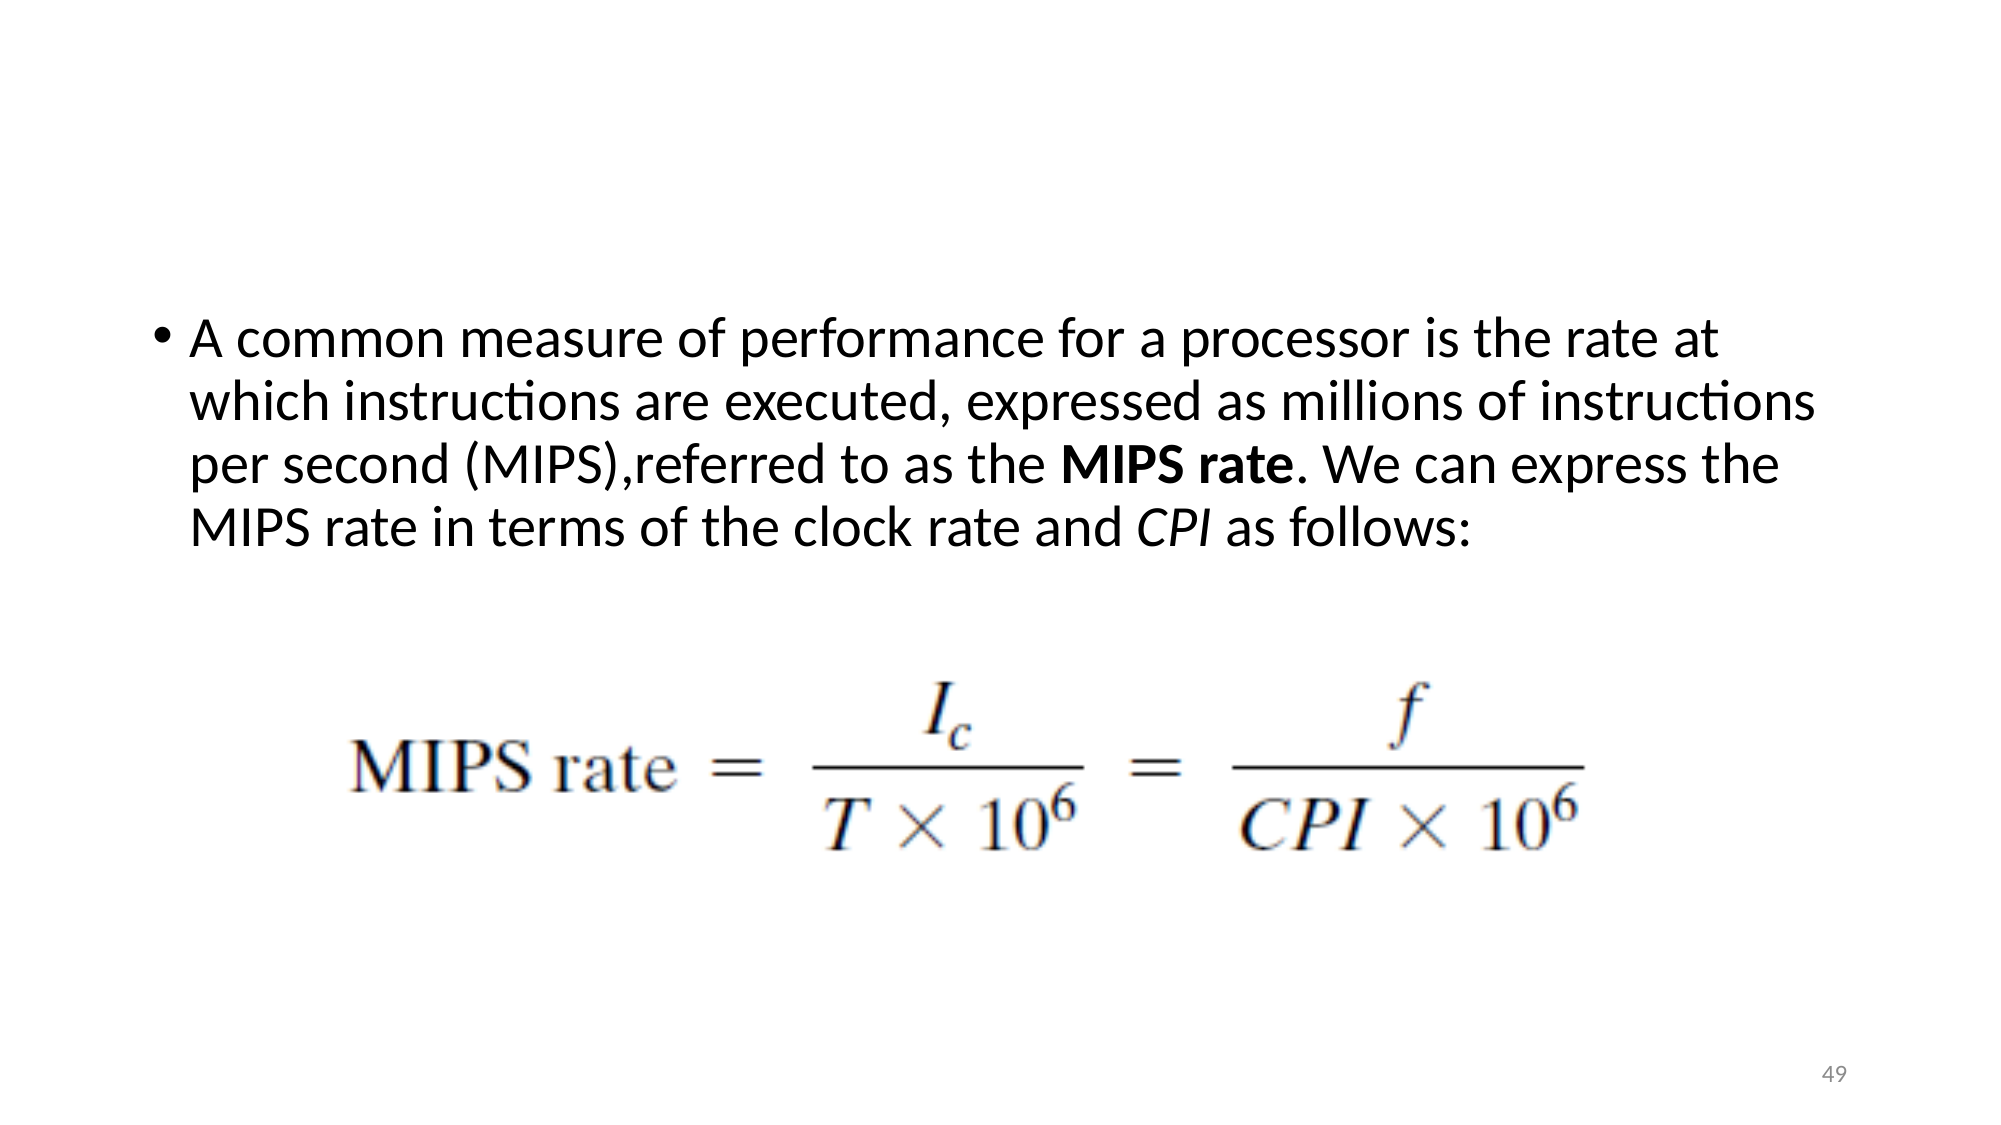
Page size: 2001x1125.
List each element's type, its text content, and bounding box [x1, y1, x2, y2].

slide_number 49 [1412, 1042, 1863, 1103]
list A common measure of performance for a processor is the rate at which instructions are executed, expressed as millions of instructions per second (MIPS),referred to as the MIPS rate. We can express the MIPS rate in terms of the clock rate and CPI as follows: [137, 299, 1863, 1014]
picture [310, 628, 1650, 904]
